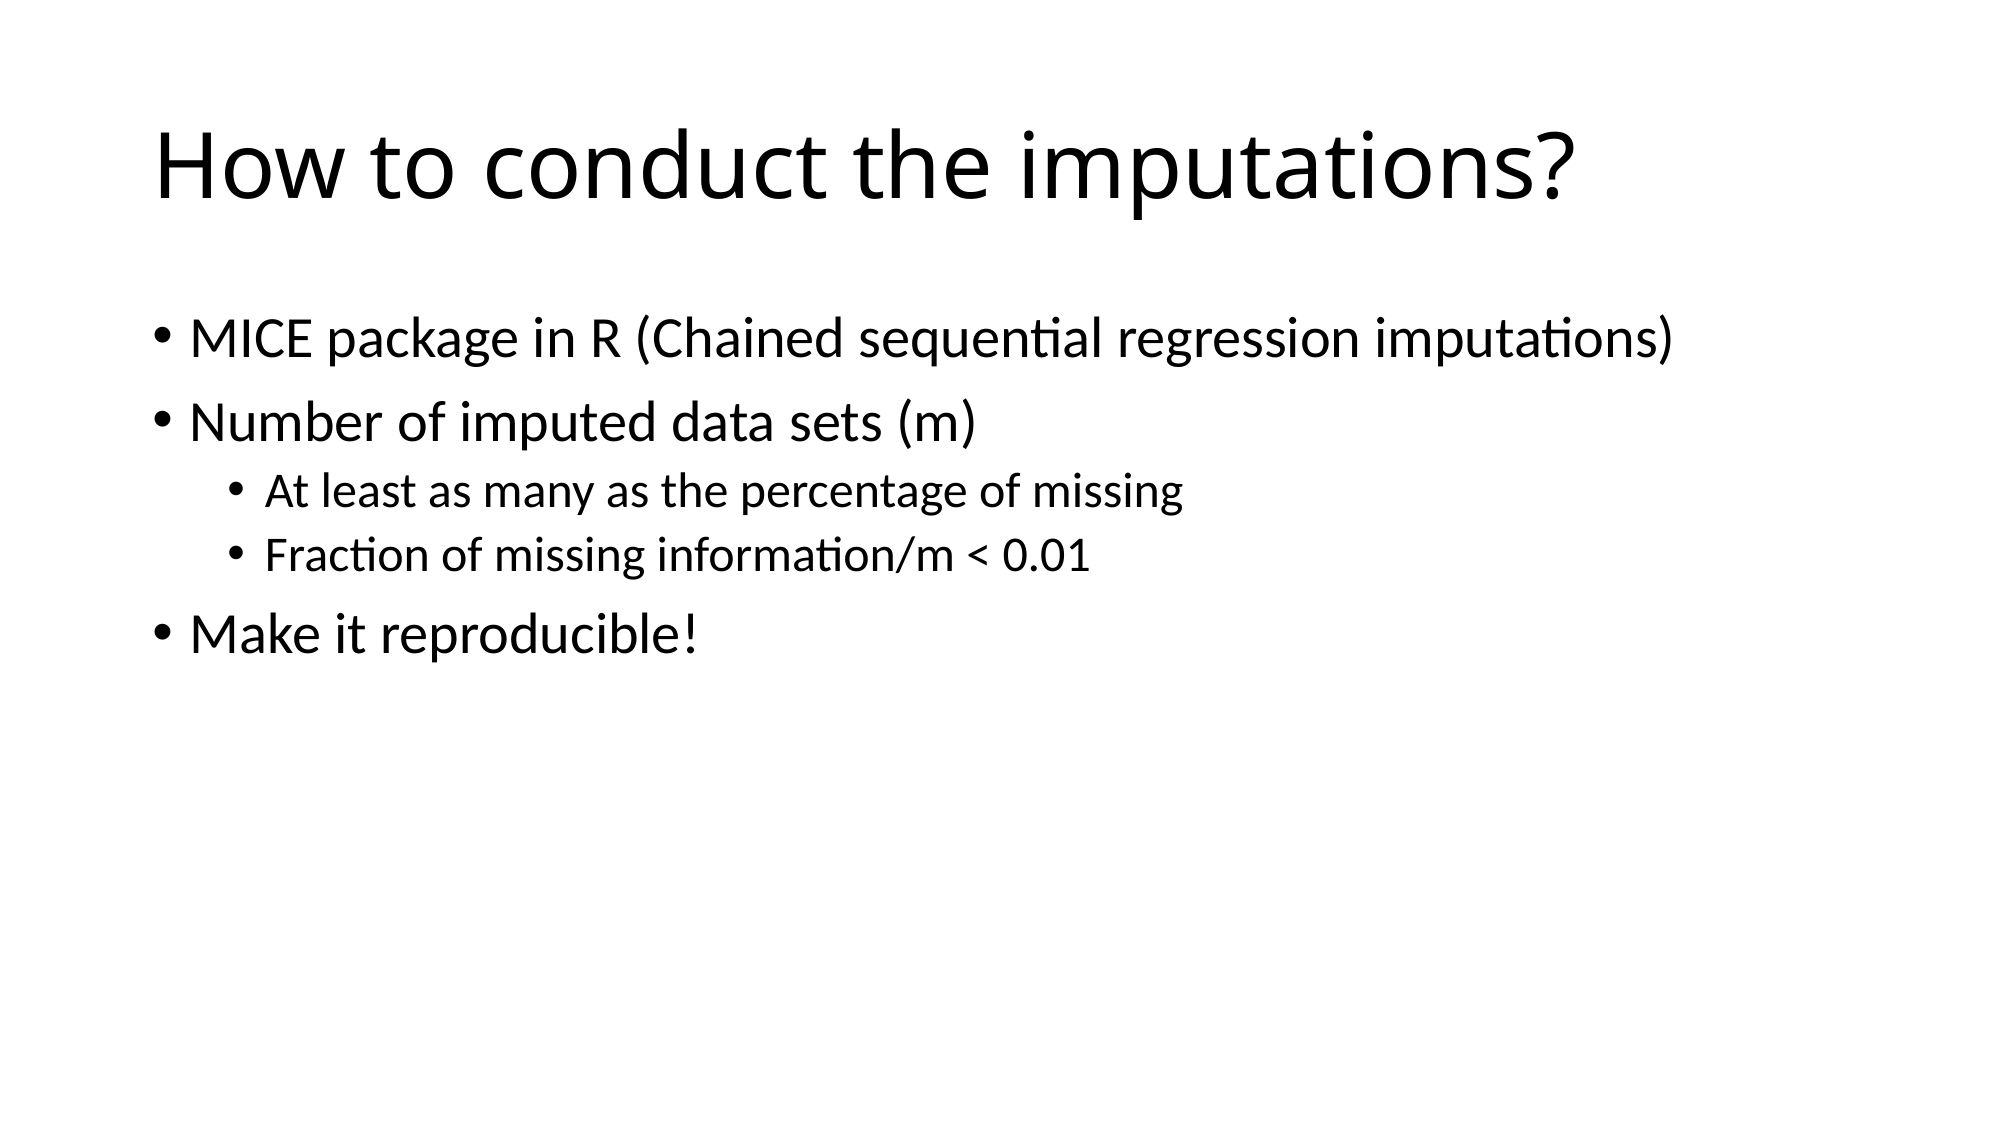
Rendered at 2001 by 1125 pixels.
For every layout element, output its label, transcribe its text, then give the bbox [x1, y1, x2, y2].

list MICE package in R (Chained sequential regression imputations) Number of imputed data sets (m) At least as many as the percentage of missing Fraction of missing information/m < 0.01 Make it reproducible! [137, 299, 1863, 1014]
title How to conduct the imputations? [137, 59, 1863, 278]
